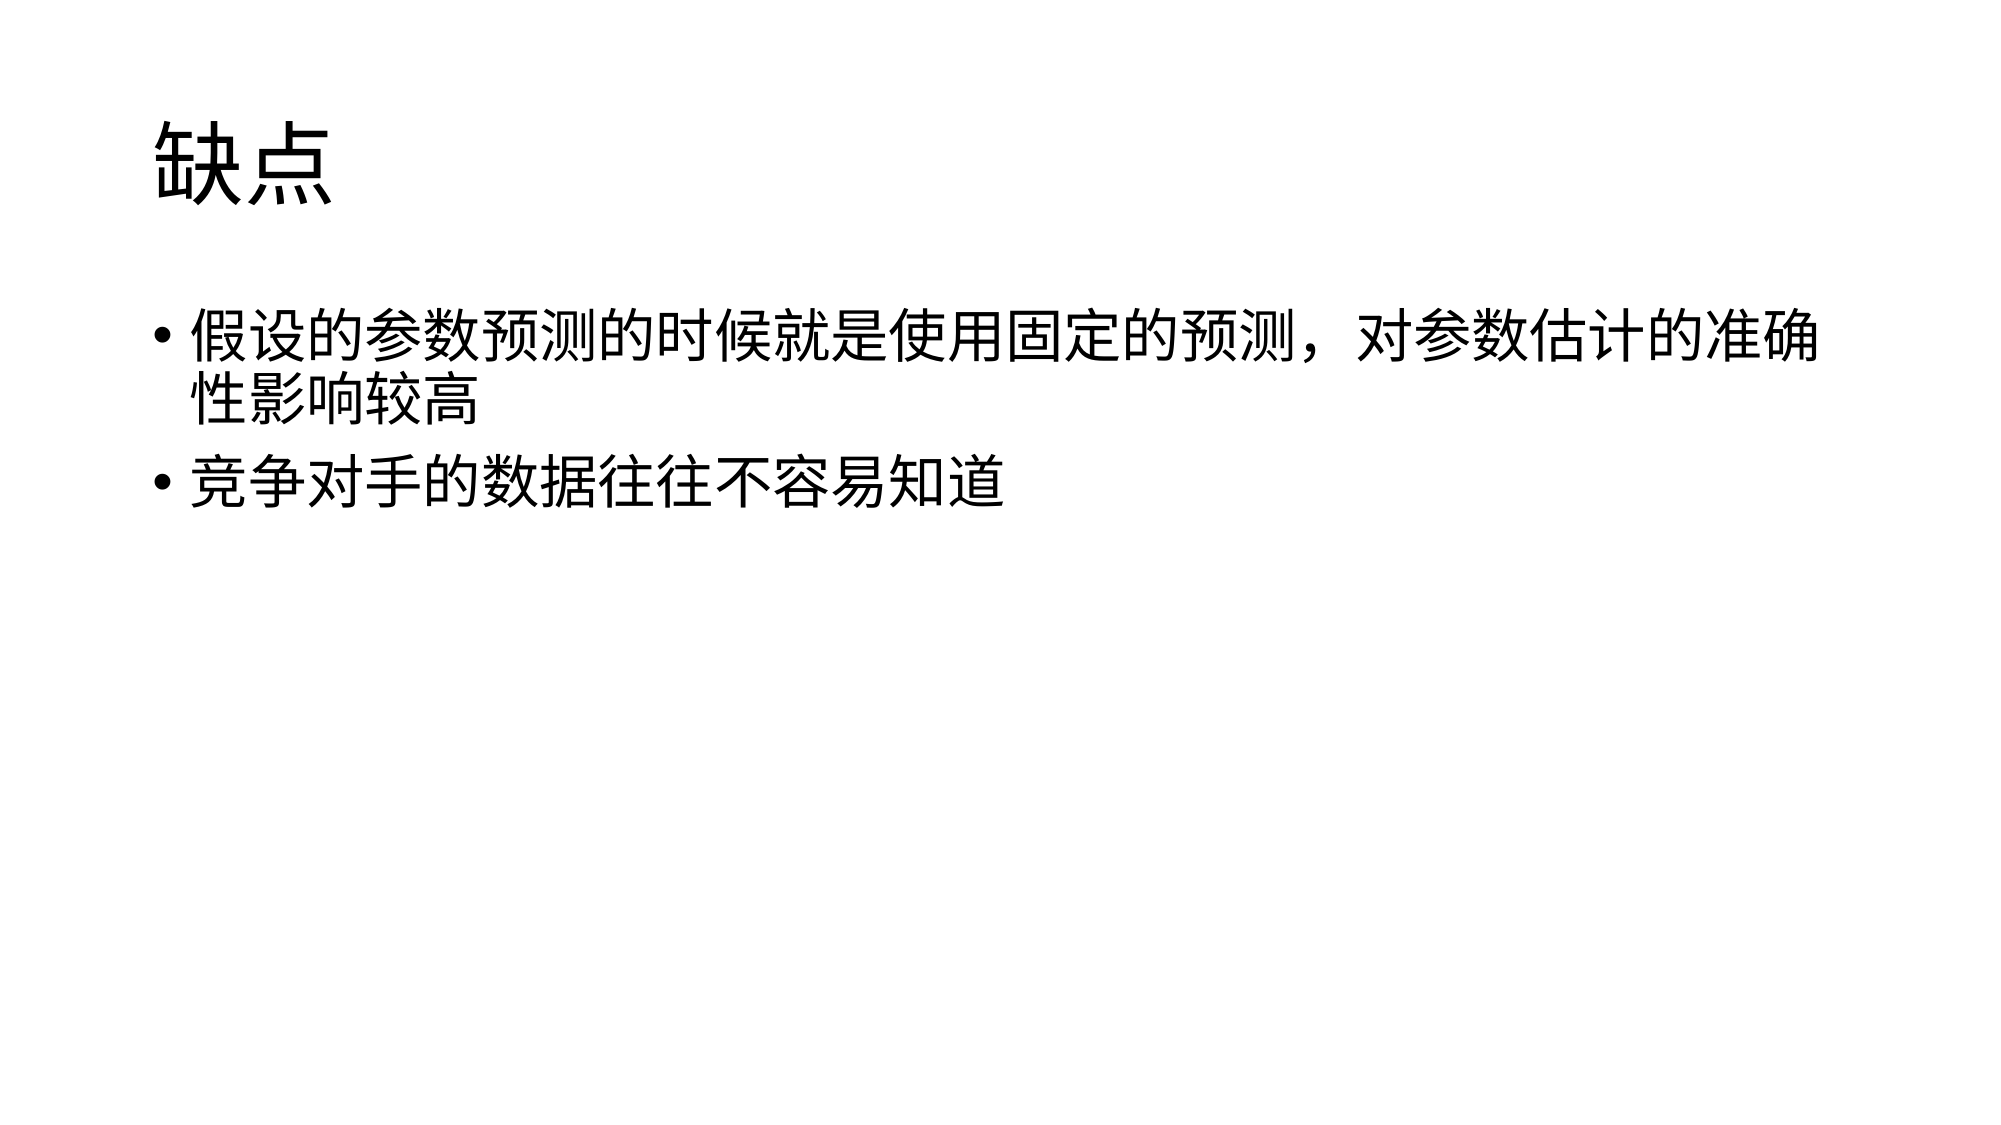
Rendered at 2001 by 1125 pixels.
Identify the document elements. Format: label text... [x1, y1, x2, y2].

title 缺点 [137, 59, 1863, 278]
list 假设的参数预测的时候就是使用固定的预测，对参数估计的准确性影响较高 竞争对手的数据往往不容易知道 [137, 299, 1863, 1014]
